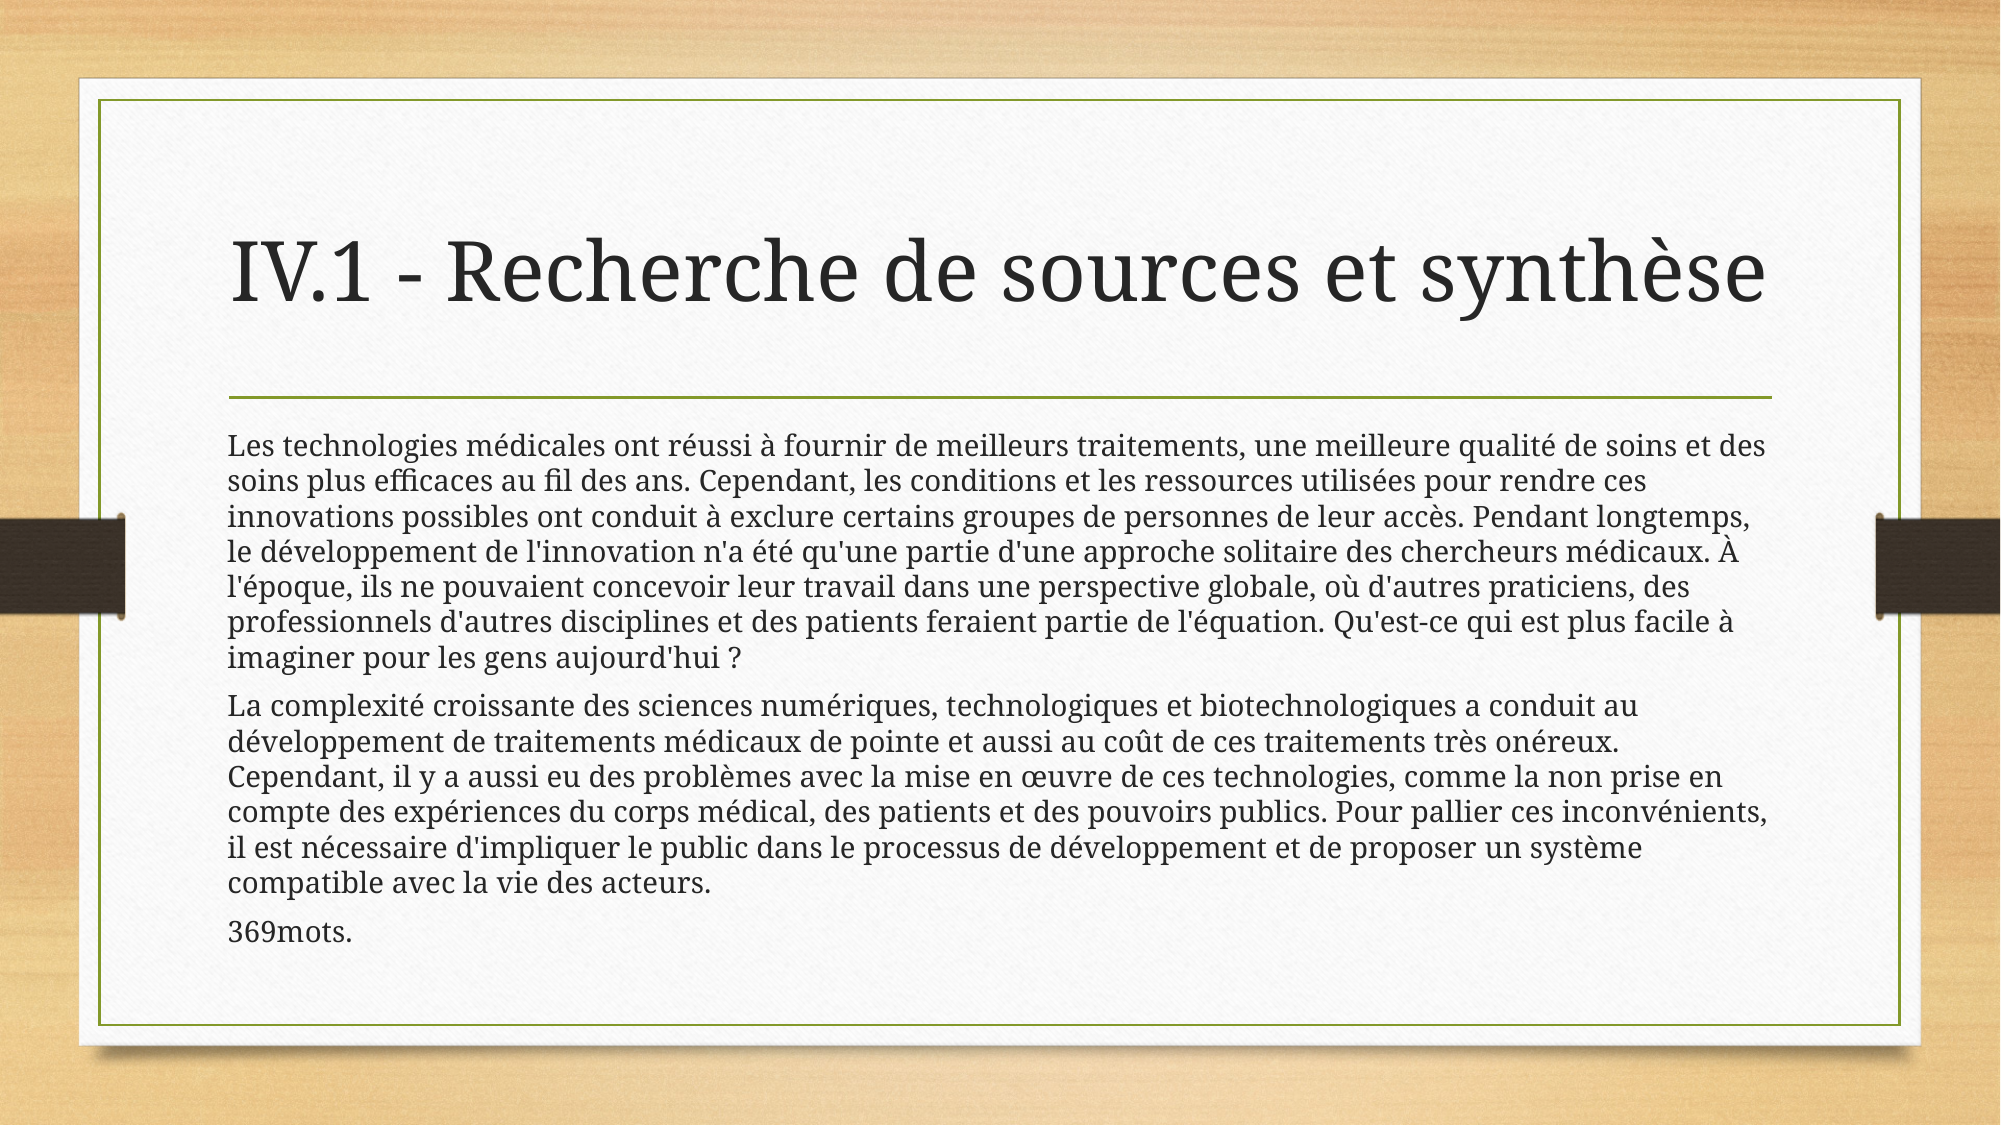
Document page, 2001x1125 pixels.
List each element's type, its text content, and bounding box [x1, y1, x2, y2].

title IV.1 - Recherche de sources et synthèse [212, 161, 1788, 375]
picture [0, 0, 2001, 1125]
list Les technologies médicales ont réussi à fournir de meilleurs traitements, une meilleure qualité de soins et des soins plus efficaces au fil des ans. Cependant, les conditions et les ressources utilisées pour rendre ces innovations possibles ont conduit à exclure certains groupes de personnes de leur accès. Pendant longtemps, le développement de l'innovation n'a été qu'une partie d'une approche solitaire des chercheurs médicaux. À l'époque, ils ne pouvaient concevoir leur travail dans une perspective globale, où d'autres praticiens, des professionnels d'autres disciplines et des patients feraient partie de l'équation. Qu'est-ce qui est plus facile à imaginer pour les gens aujourd'hui ? La complexité croissante des sciences numériques, technologiques et biotechnologiques a conduit au développement de traitements médicaux de pointe et aussi au coût de ces traitements très onéreux. Cependant, il y a aussi eu des problèmes avec la mise en œuvre de ces technologies, comme la non prise en compte des expériences du corps médical, des patients et des pouvoirs publics. Pour pallier ces inconvénients, il est nécessaire d'impliquer le public dans le processus de développement et de proposer un système compatible avec la vie des acteurs. 369mots. [212, 419, 1788, 964]
